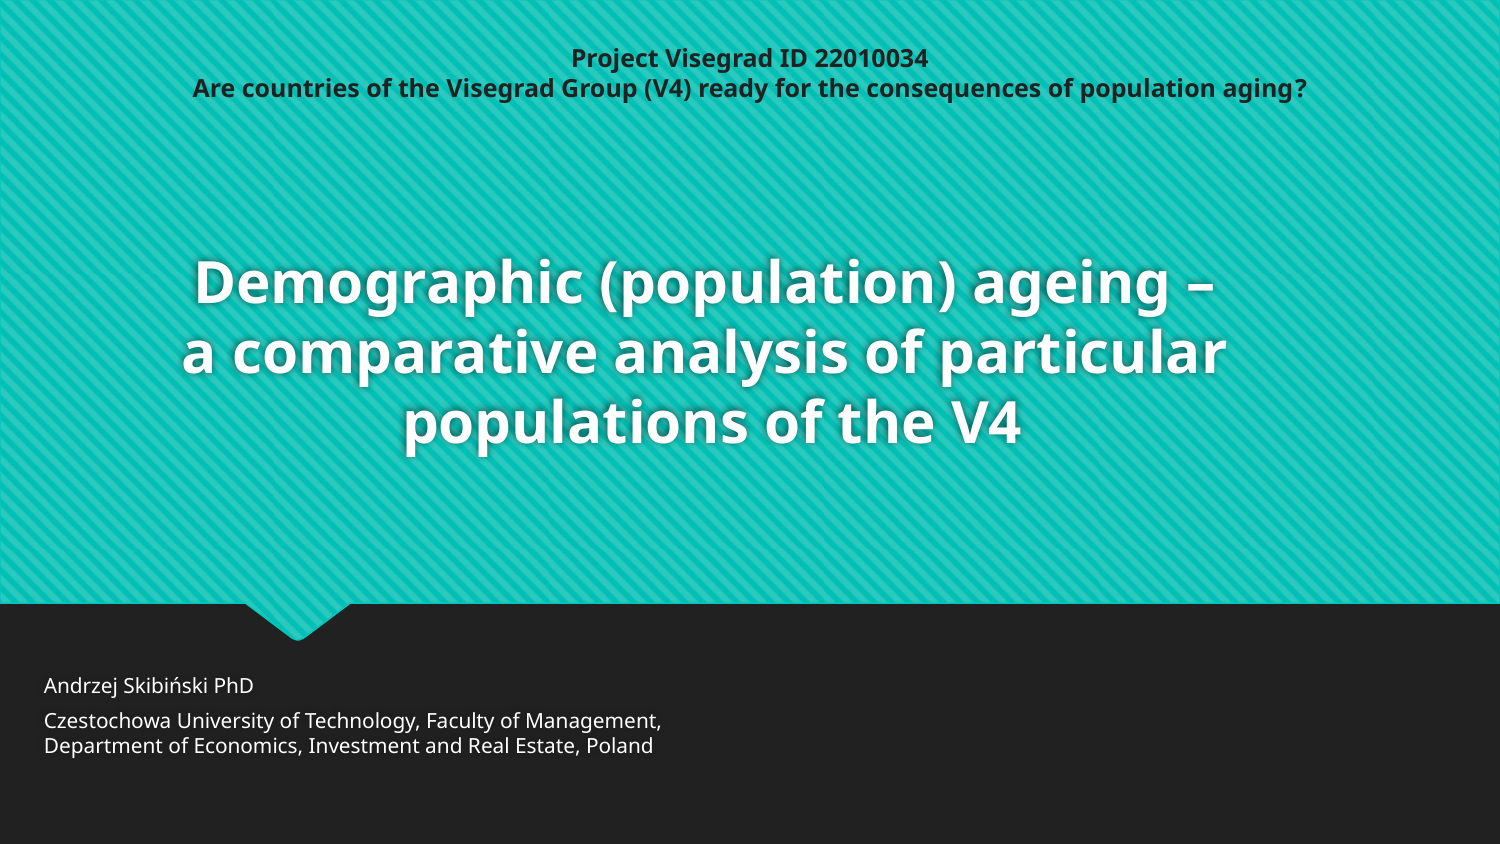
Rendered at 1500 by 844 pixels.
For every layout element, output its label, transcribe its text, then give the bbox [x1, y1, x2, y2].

title Demographic (population) ageing – a comparative analysis of particular populations of the V4 [61, 345, 1363, 564]
subtitle Andrzej Skibiński PhD Czestochowa University of Technology, Faculty of Management, Department of Economics, Investment and Real Estate, Poland [28, 665, 857, 809]
text_box Project Visegrad ID 22010034 Are countries of the Visegrad Group (V4) ready for the consequences of population aging? [152, 35, 1348, 110]
